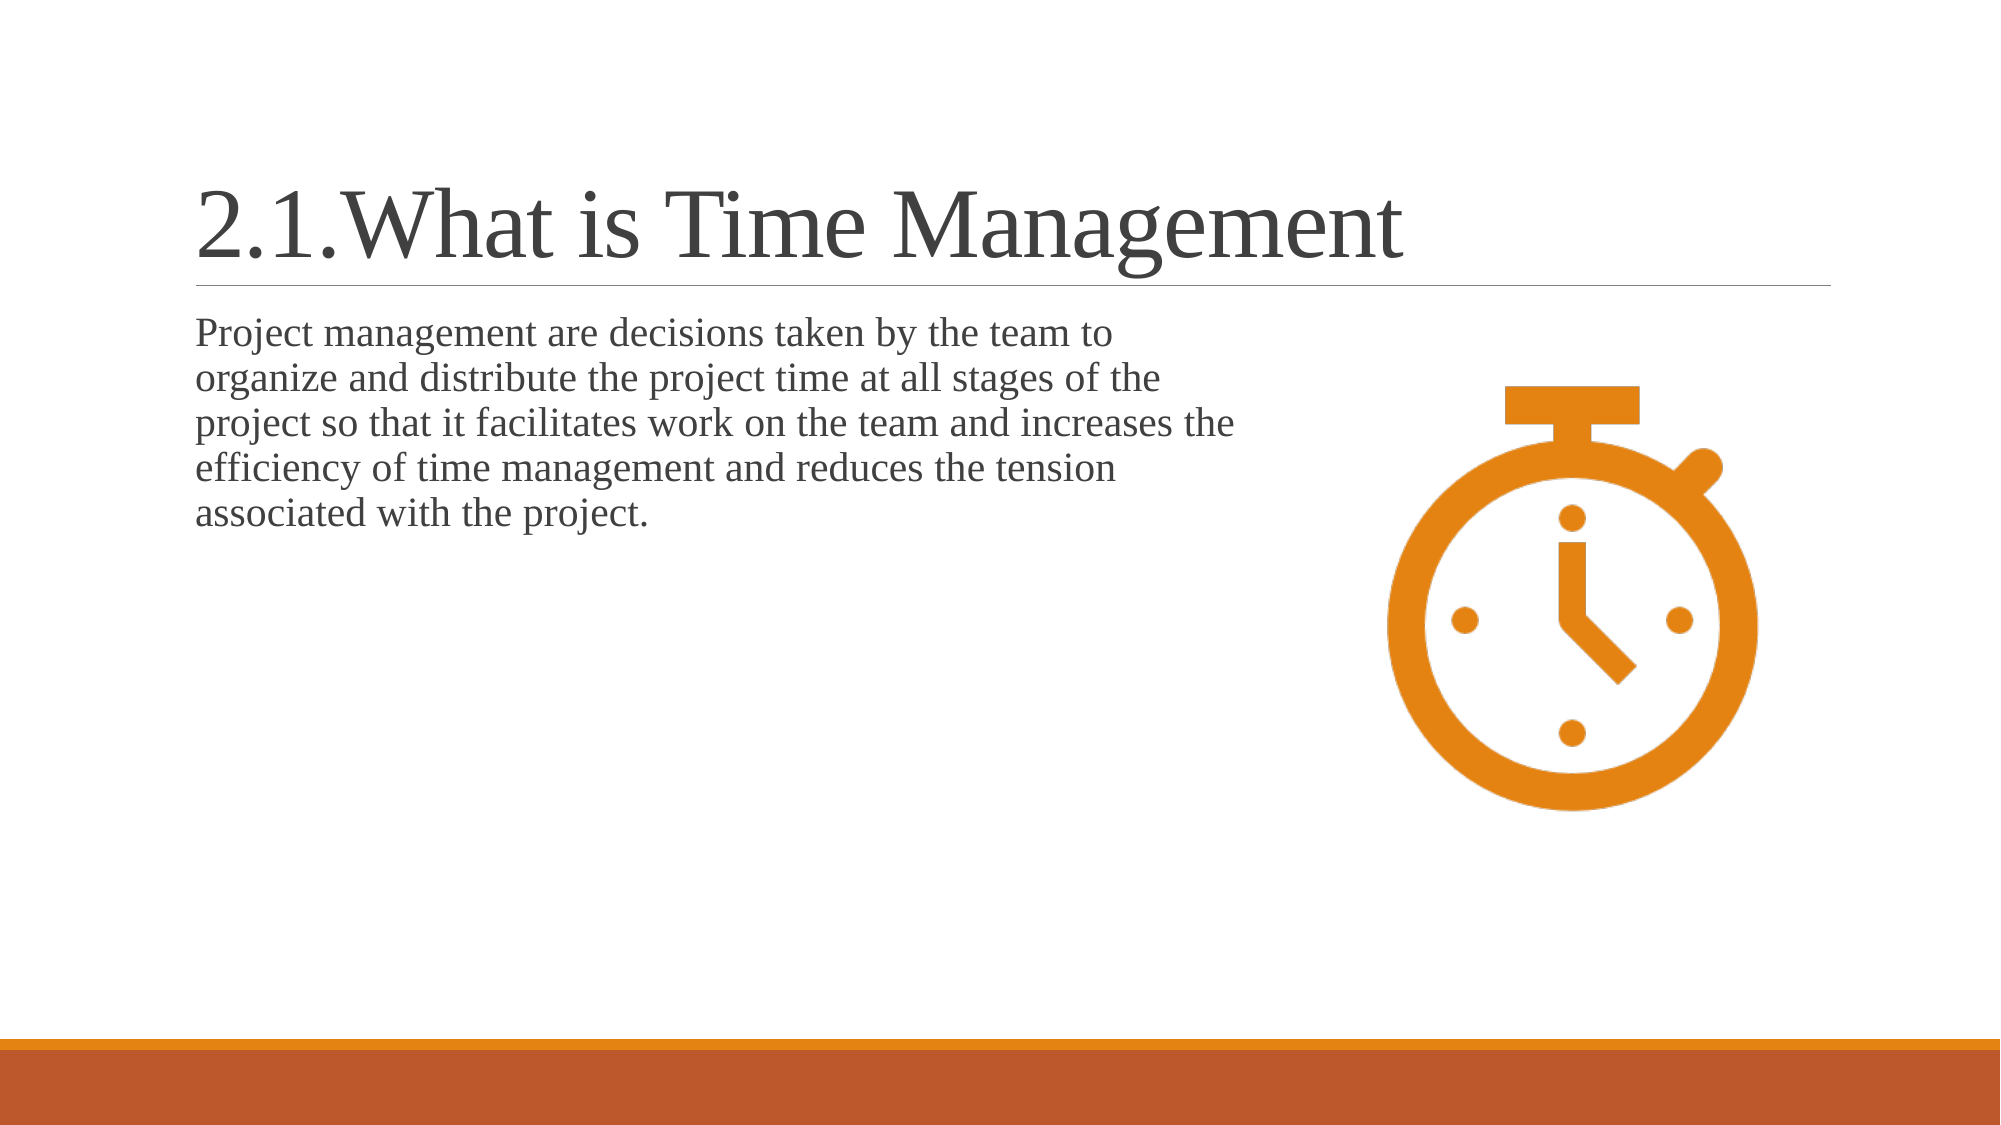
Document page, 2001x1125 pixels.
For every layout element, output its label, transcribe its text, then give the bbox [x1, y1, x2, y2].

title 2.1.What is Time Management [180, 47, 1830, 285]
list Project management are decisions taken by the team to organize and distribute the project time at all stages of the project so that it facilitates work on the team and increases the efficiency of time management and reduces the tension associated with the project. [180, 302, 1239, 963]
picture [1315, 341, 1831, 857]
